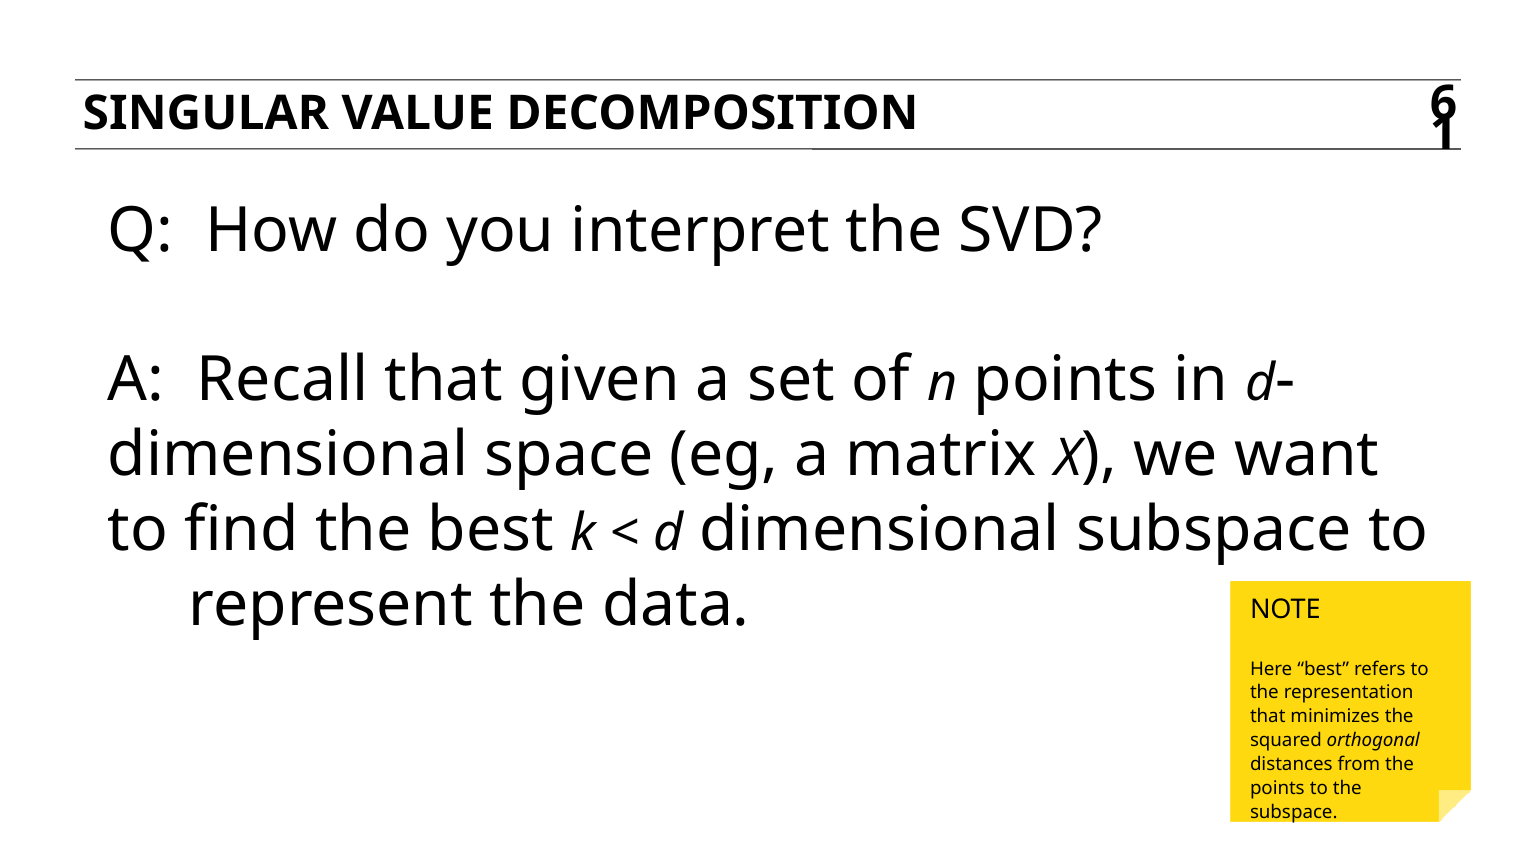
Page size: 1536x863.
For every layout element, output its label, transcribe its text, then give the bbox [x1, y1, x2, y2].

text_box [1230, 580, 1471, 822]
list Singular value decomposition [67, 81, 1118, 132]
text_box Q: How do you interpret the SVD? A: Recall that given a set of n points in d-dimensional space (eg, a matrix X), we want to find the best k < d dimensional subspace to represent the data. [92, 181, 1468, 646]
slide_number 61 [1419, 86, 1461, 138]
